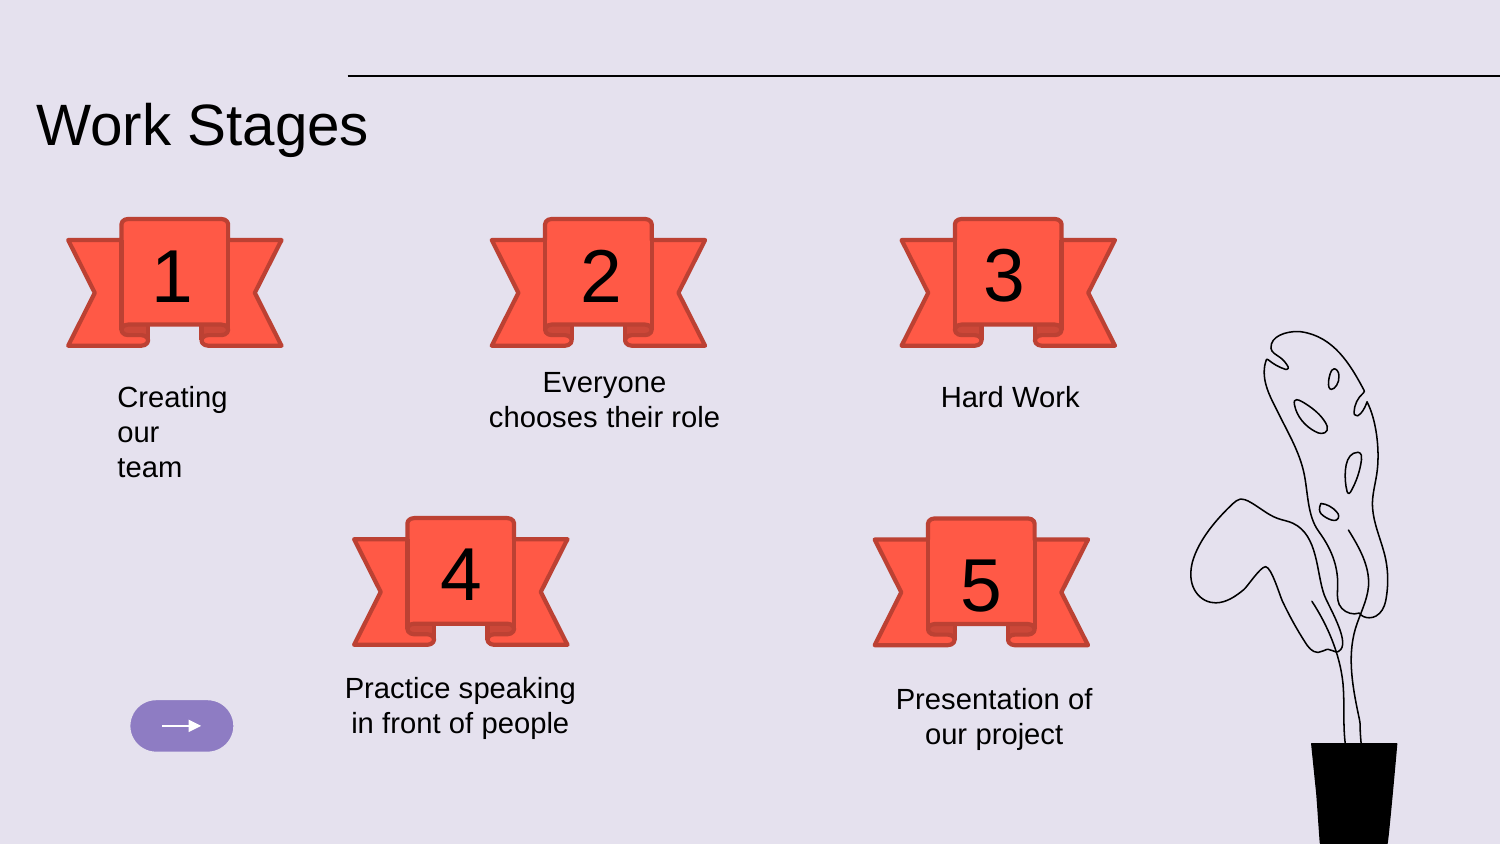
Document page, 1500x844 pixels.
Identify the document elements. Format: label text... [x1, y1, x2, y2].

text_box 3 [969, 218, 1009, 324]
text_box Everyone chooses their role [470, 356, 739, 441]
text_box Hard Work [926, 371, 1174, 422]
text_box 1 [136, 220, 227, 325]
text_box Work Stages [21, 79, 631, 165]
text_box [66, 216, 284, 348]
text_box 2 [565, 220, 601, 325]
text_box 4 [414, 518, 508, 624]
text_box [899, 216, 1117, 348]
text_box Creating our team [102, 371, 248, 491]
text_box [352, 515, 570, 647]
text_box [489, 216, 707, 348]
text_box [872, 516, 1090, 648]
text_box Practice speaking in front of people [326, 662, 595, 747]
text_box 5 [934, 528, 1029, 634]
text_box Presentation of our project [874, 673, 1115, 758]
